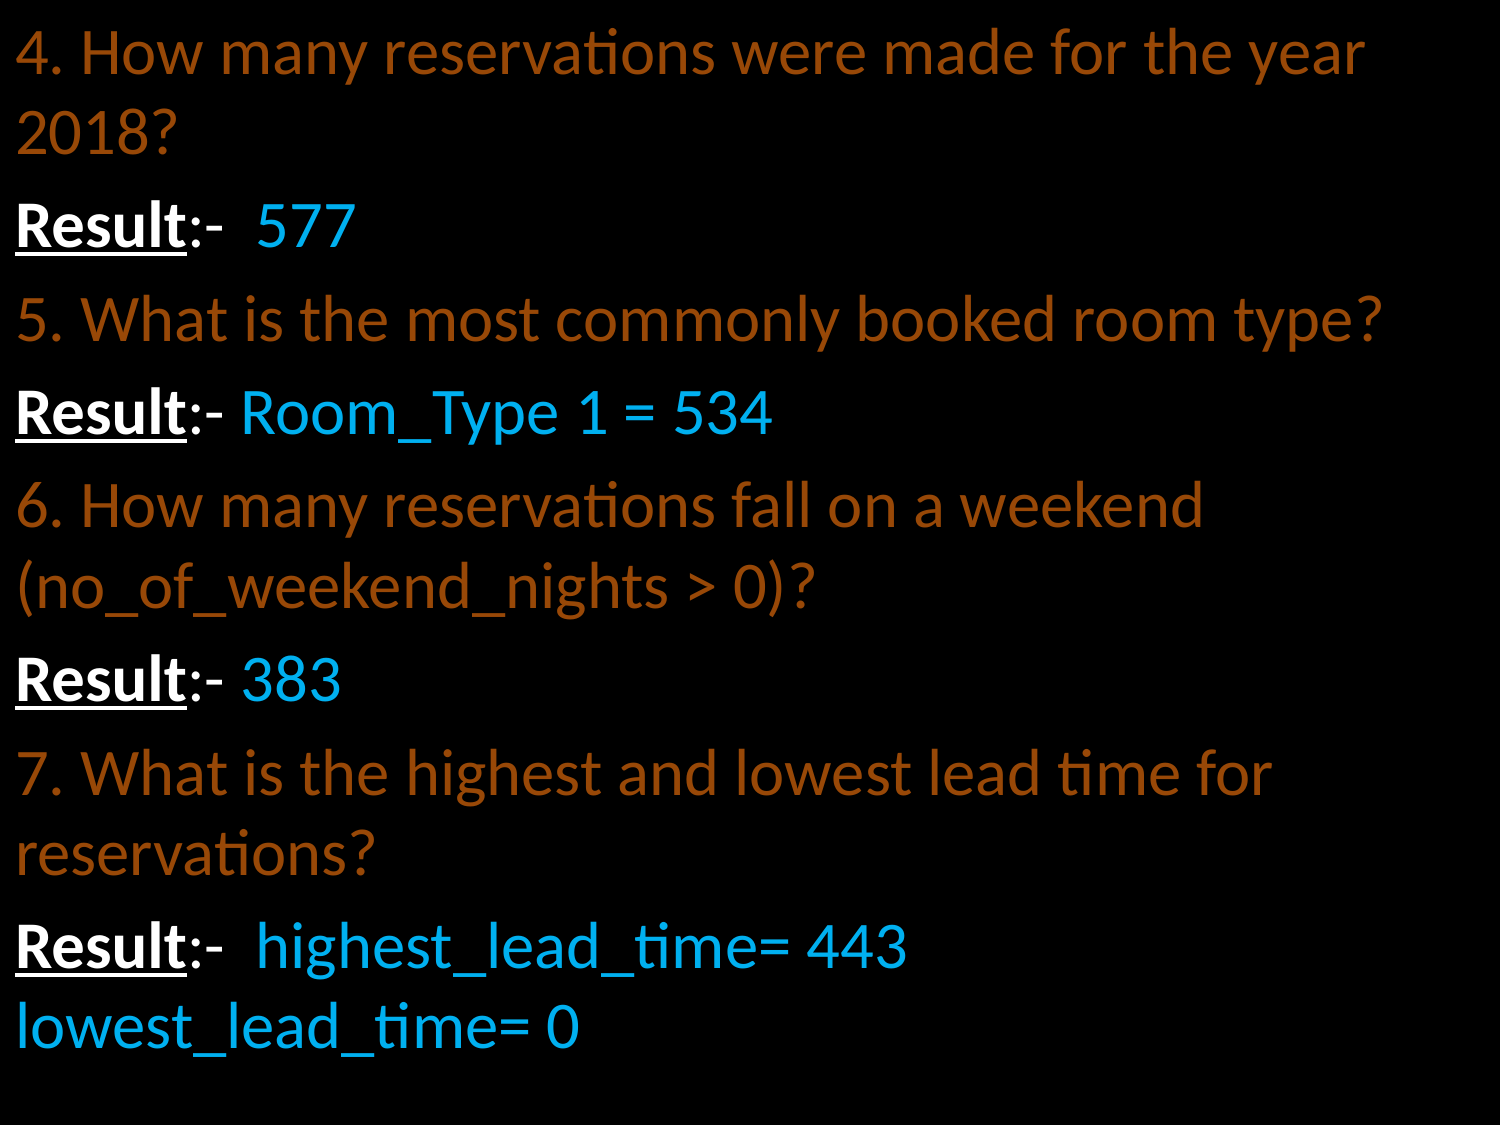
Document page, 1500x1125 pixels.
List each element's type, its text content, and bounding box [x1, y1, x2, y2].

list 4. How many reservations were made for the year 2018? Result:- 577 5. What is the most commonly booked room type? Result:- Room_Type 1 = 534 6. How many reservations fall on a weekend (no_of_weekend_nights > 0)? Result:- 383 7. What is the highest and lowest lead time for reservations? Result:- highest_lead_time= 443 lowest_lead_time= 0 [0, 0, 1500, 1125]
